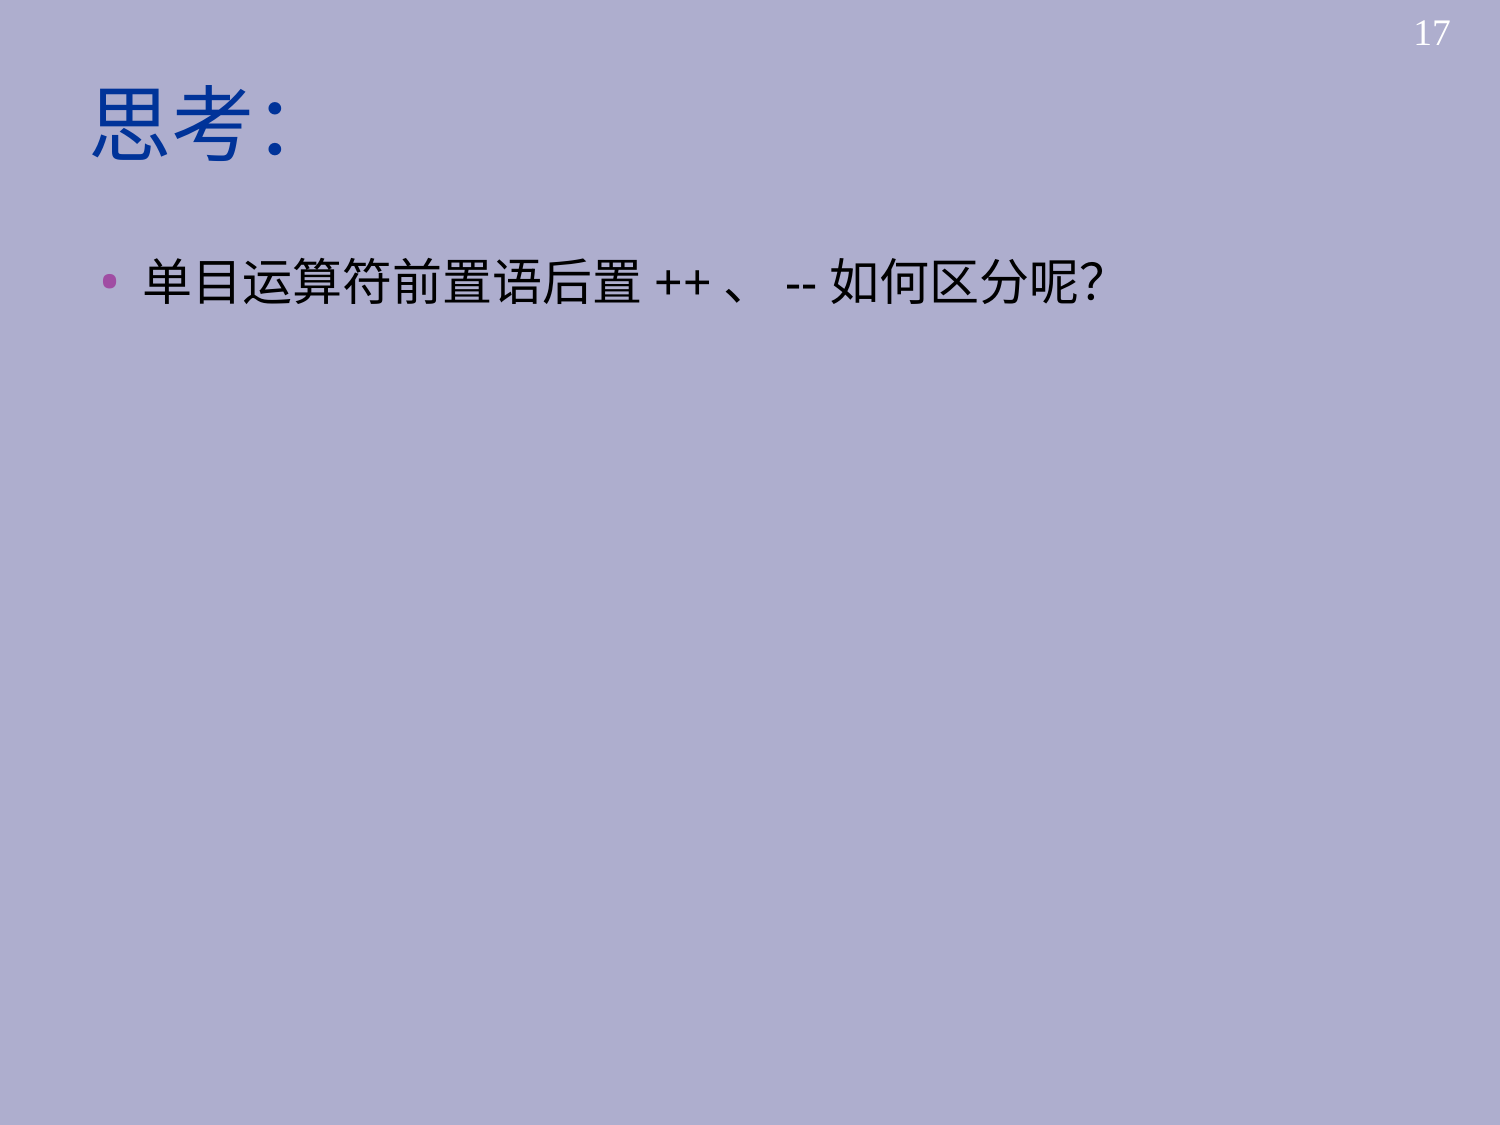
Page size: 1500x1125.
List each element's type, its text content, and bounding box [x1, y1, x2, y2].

slide_number 17 [1340, 0, 1466, 61]
title 思考： [73, 34, 1424, 210]
list 单目运算符前置语后置++、--如何区分呢？ [67, 243, 1418, 948]
